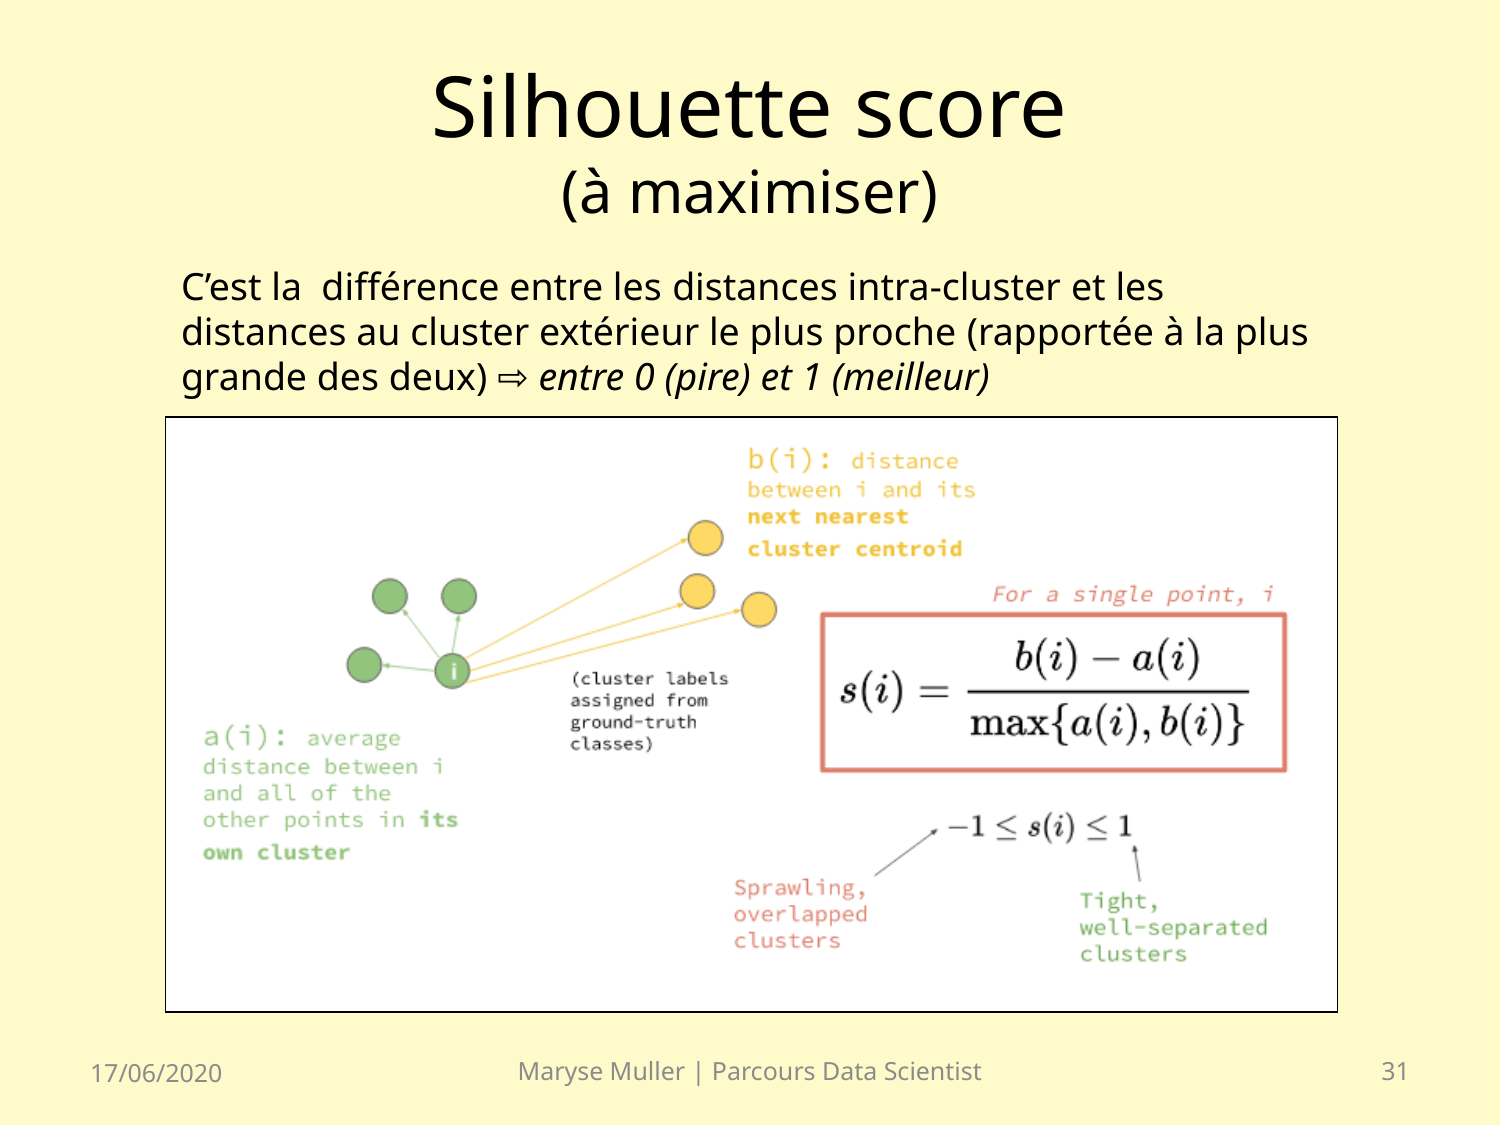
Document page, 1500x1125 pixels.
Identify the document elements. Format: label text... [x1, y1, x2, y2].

text_box C’est la différence entre les distances intra-cluster et les distances au cluster extérieur le plus proche (rapportée à la plus grande des deux) ⇨ entre 0 (pire) et 1 (meilleur) [166, 255, 1353, 405]
title Silhouette score (à maximiser) [75, 45, 1425, 233]
footer Maryse Muller | Parcours Data Scientist [472, 1042, 1028, 1103]
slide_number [75, 1042, 425, 1103]
picture [166, 417, 1337, 1012]
slide_number 31 [1074, 1042, 1425, 1103]
